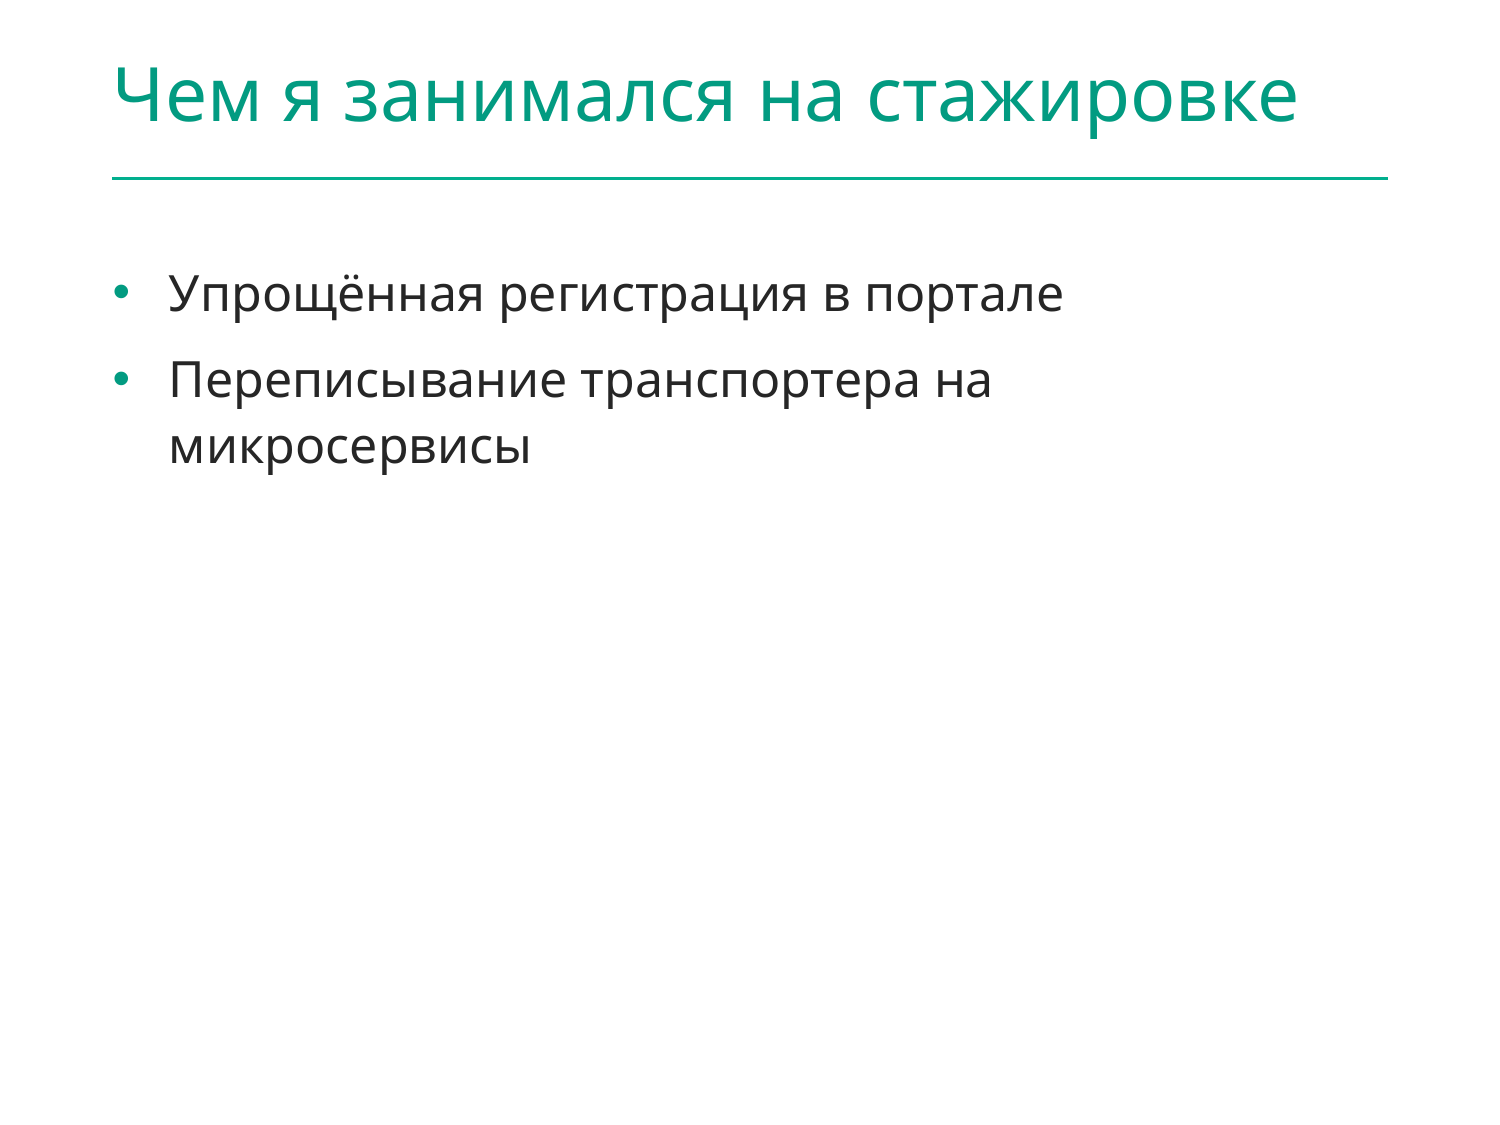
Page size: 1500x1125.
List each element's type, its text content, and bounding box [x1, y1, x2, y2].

subtitle Упрощённая регистрация в портале Переписывание транспортера на микросервисы [112, 247, 1079, 1025]
title Чем я занимался на стажировке [112, 28, 1388, 146]
